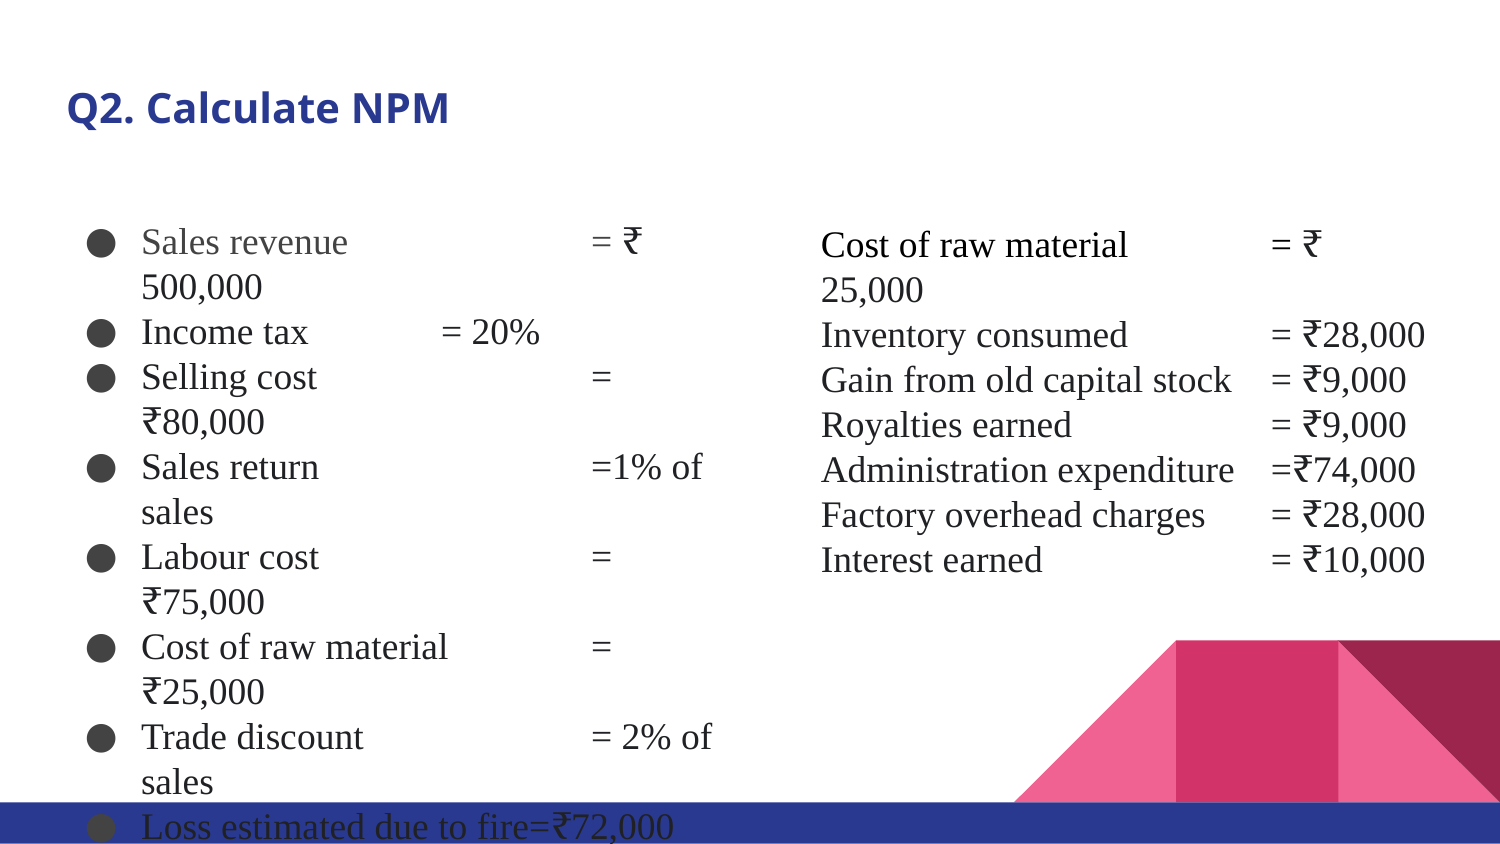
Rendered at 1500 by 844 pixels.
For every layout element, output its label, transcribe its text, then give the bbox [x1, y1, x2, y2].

list Sales revenue = ₹ 500,000 Income tax = 20% Selling cost = ₹80,000 Sales return =1% of sales Labour cost = ₹75,000 Cost of raw material = ₹25,000 Trade discount = 2% of sales Loss estimated due to fire=₹72,000 [51, 201, 750, 631]
title Q2. Calculate NPM [51, 67, 1449, 167]
text_box Cost of raw material = ₹ 25,000 Inventory consumed = ₹28,000 Gain from old capital stock = ₹9,000 Royalties earned = ₹9,000 Administration expenditure =₹74,000 Factory overhead charges = ₹28,000 Interest earned = ₹10,000 [806, 212, 1449, 702]
